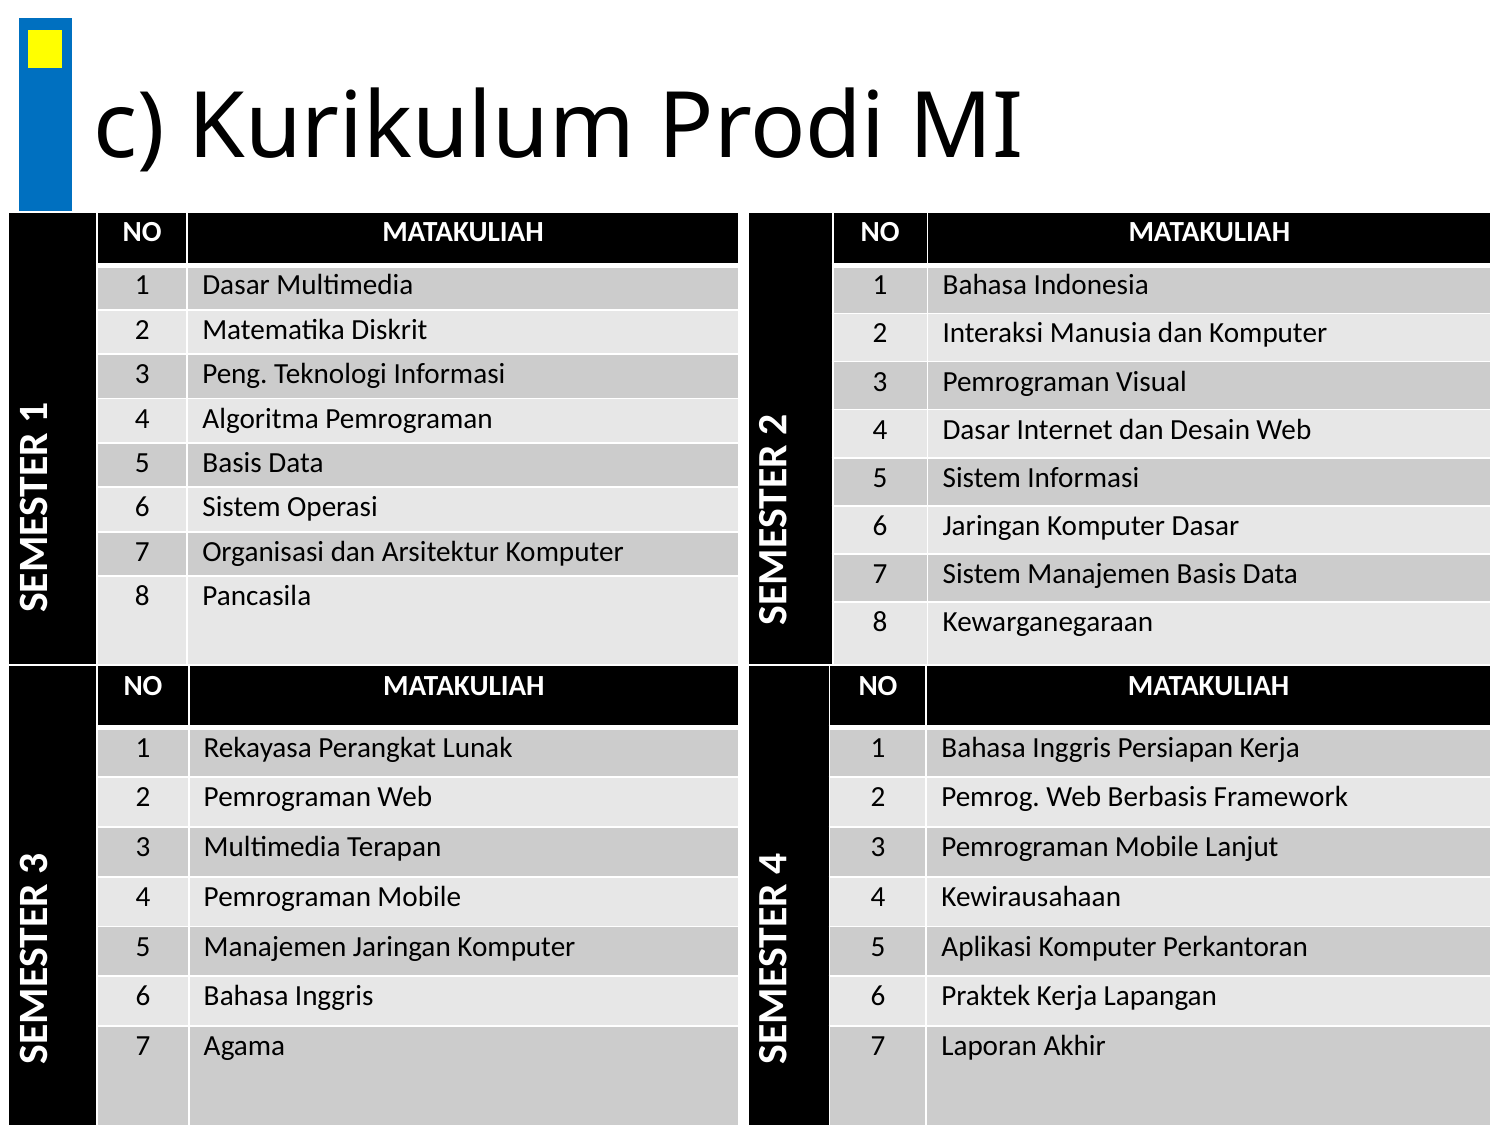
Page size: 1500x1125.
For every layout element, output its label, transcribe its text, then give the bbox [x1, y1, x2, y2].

table_header MATAKULIAH [188, 213, 738, 263]
table_cell 6 [98, 488, 186, 531]
table_header SEMESTER 3 [9, 666, 96, 1125]
table_cell Laporan Akhir [927, 1027, 1490, 1125]
table_cell 1 [834, 268, 927, 313]
table_cell Bahasa Indonesia [928, 268, 1490, 313]
table_cell Pemrograman Web [190, 778, 738, 826]
table_header MATAKULIAH [928, 213, 1490, 263]
table_cell 2 [98, 311, 186, 353]
table_cell Dasar Internet dan Desain Web [928, 410, 1490, 457]
table_cell 4 [98, 399, 186, 442]
table_header SEMESTER 2 [749, 213, 832, 664]
table_cell Praktek Kerja Lapangan [927, 977, 1490, 1025]
table_cell 7 [98, 533, 186, 575]
table_cell Bahasa Inggris [190, 977, 738, 1025]
table_cell Peng. Teknologi Informasi [188, 355, 738, 398]
table_cell 5 [98, 444, 186, 486]
table_header MATAKULIAH [190, 666, 738, 725]
title c) Kurikulum Prodi MI [78, 19, 1443, 237]
table_cell 5 [834, 459, 927, 505]
table_cell 3 [98, 355, 186, 398]
table_cell Manajemen Jaringan Komputer [190, 927, 738, 975]
table_cell 8 [98, 577, 186, 664]
table_cell 3 [98, 828, 188, 876]
table_cell 7 [98, 1027, 188, 1125]
table_cell 7 [830, 1027, 925, 1125]
table_cell Aplikasi Komputer Perkantoran [927, 927, 1490, 975]
table_cell 6 [834, 507, 927, 553]
table_cell 1 [98, 268, 186, 309]
table_cell 4 [98, 878, 188, 926]
table_cell Kewirausahaan [927, 878, 1490, 926]
table_cell Dasar Multimedia [188, 268, 738, 309]
table_cell Rekayasa Perangkat Lunak [190, 730, 738, 776]
table_cell 8 [834, 603, 927, 664]
table_cell Matematika Diskrit [188, 311, 738, 353]
table_cell Multimedia Terapan [190, 828, 738, 876]
table_cell Sistem Operasi [188, 488, 738, 531]
table_header NO [98, 213, 186, 263]
table_cell Sistem Informasi [928, 459, 1490, 505]
table_cell 3 [830, 828, 925, 876]
table_cell 1 [830, 730, 925, 776]
table_cell 1 [98, 730, 188, 776]
table_cell 3 [834, 362, 927, 409]
table_cell Basis Data [188, 444, 738, 486]
table_cell Algoritma Pemrograman [188, 399, 738, 442]
table_header NO [830, 666, 925, 725]
table_header SEMESTER 1 [9, 213, 96, 664]
table_cell 6 [98, 977, 188, 1025]
table_cell Agama [190, 1027, 738, 1125]
table_cell Pemrog. Web Berbasis Framework [927, 778, 1490, 826]
table_cell 2 [834, 314, 927, 361]
table_cell Kewarganegaraan [928, 603, 1490, 664]
table_cell 5 [98, 927, 188, 975]
table_cell Pemrograman Mobile [190, 878, 738, 926]
table_cell Bahasa Inggris Persiapan Kerja [927, 730, 1490, 776]
table_cell Interaksi Manusia dan Komputer [928, 314, 1490, 361]
table_cell 4 [830, 878, 925, 926]
table_cell Pemrograman Mobile Lanjut [927, 828, 1490, 876]
table_cell 2 [830, 778, 925, 826]
table_header NO [98, 666, 188, 725]
table_header MATAKULIAH [927, 666, 1490, 725]
table_cell Pancasila [188, 577, 738, 664]
table_cell 7 [834, 555, 927, 601]
table_cell Jaringan Komputer Dasar [928, 507, 1490, 553]
table_header NO [834, 213, 927, 263]
table_cell Sistem Manajemen Basis Data [928, 555, 1490, 601]
table_header SEMESTER 4 [749, 666, 829, 1125]
table_cell Pemrograman Visual [928, 362, 1490, 409]
table_cell 5 [830, 927, 925, 975]
table_cell 2 [98, 778, 188, 826]
table_cell Organisasi dan Arsitektur Komputer [188, 533, 738, 575]
table_cell 6 [830, 977, 925, 1025]
table_cell 4 [834, 410, 927, 457]
